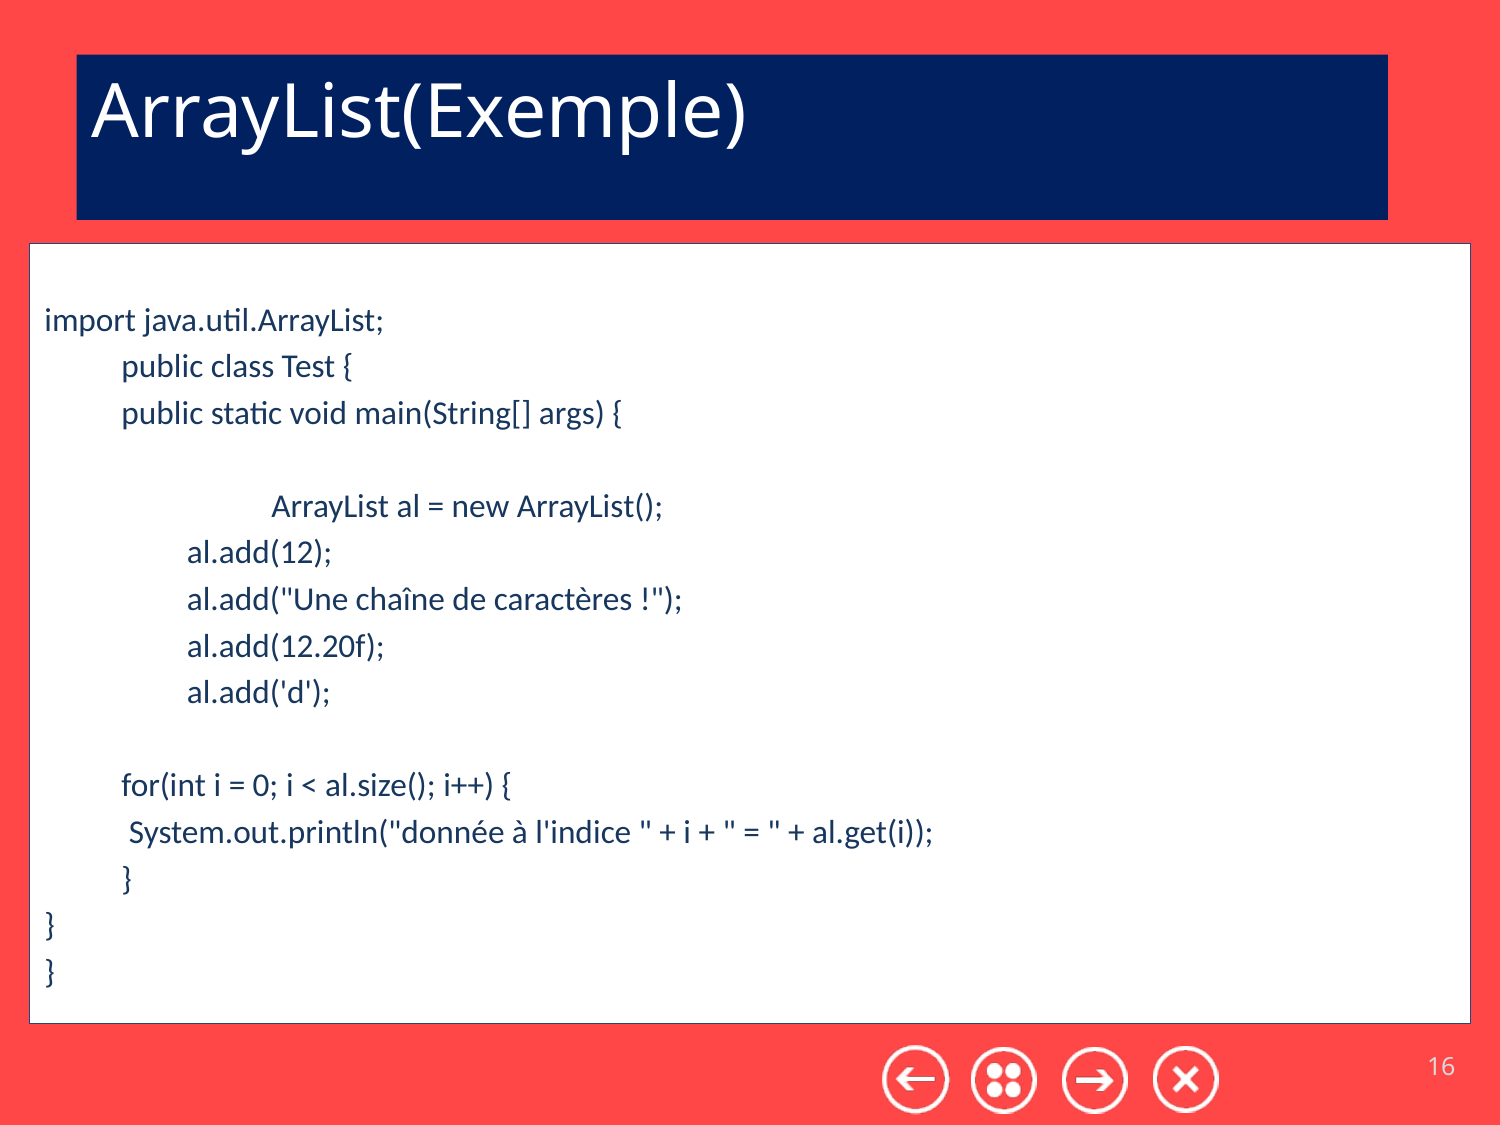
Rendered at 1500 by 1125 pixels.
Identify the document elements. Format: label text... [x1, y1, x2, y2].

picture [1062, 1047, 1128, 1114]
picture [971, 1047, 1037, 1114]
list import java.util.ArrayList; public class Test { public static void main(String[] args) { ArrayList al = new ArrayList(); al.add(12); al.add("Une chaîne de caractères !"); al.add(12.20f); al.add('d'); for(int i = 0; i < al.size(); i++) { System.out.println("donnée à l'indice " + i + " = " + al.get(i)); } } } [29, 243, 1471, 1024]
picture [1153, 1046, 1219, 1113]
slide_number 16 [1316, 1042, 1471, 1103]
picture [882, 1045, 951, 1115]
title ArrayList(Exemple) [76, 54, 1388, 220]
